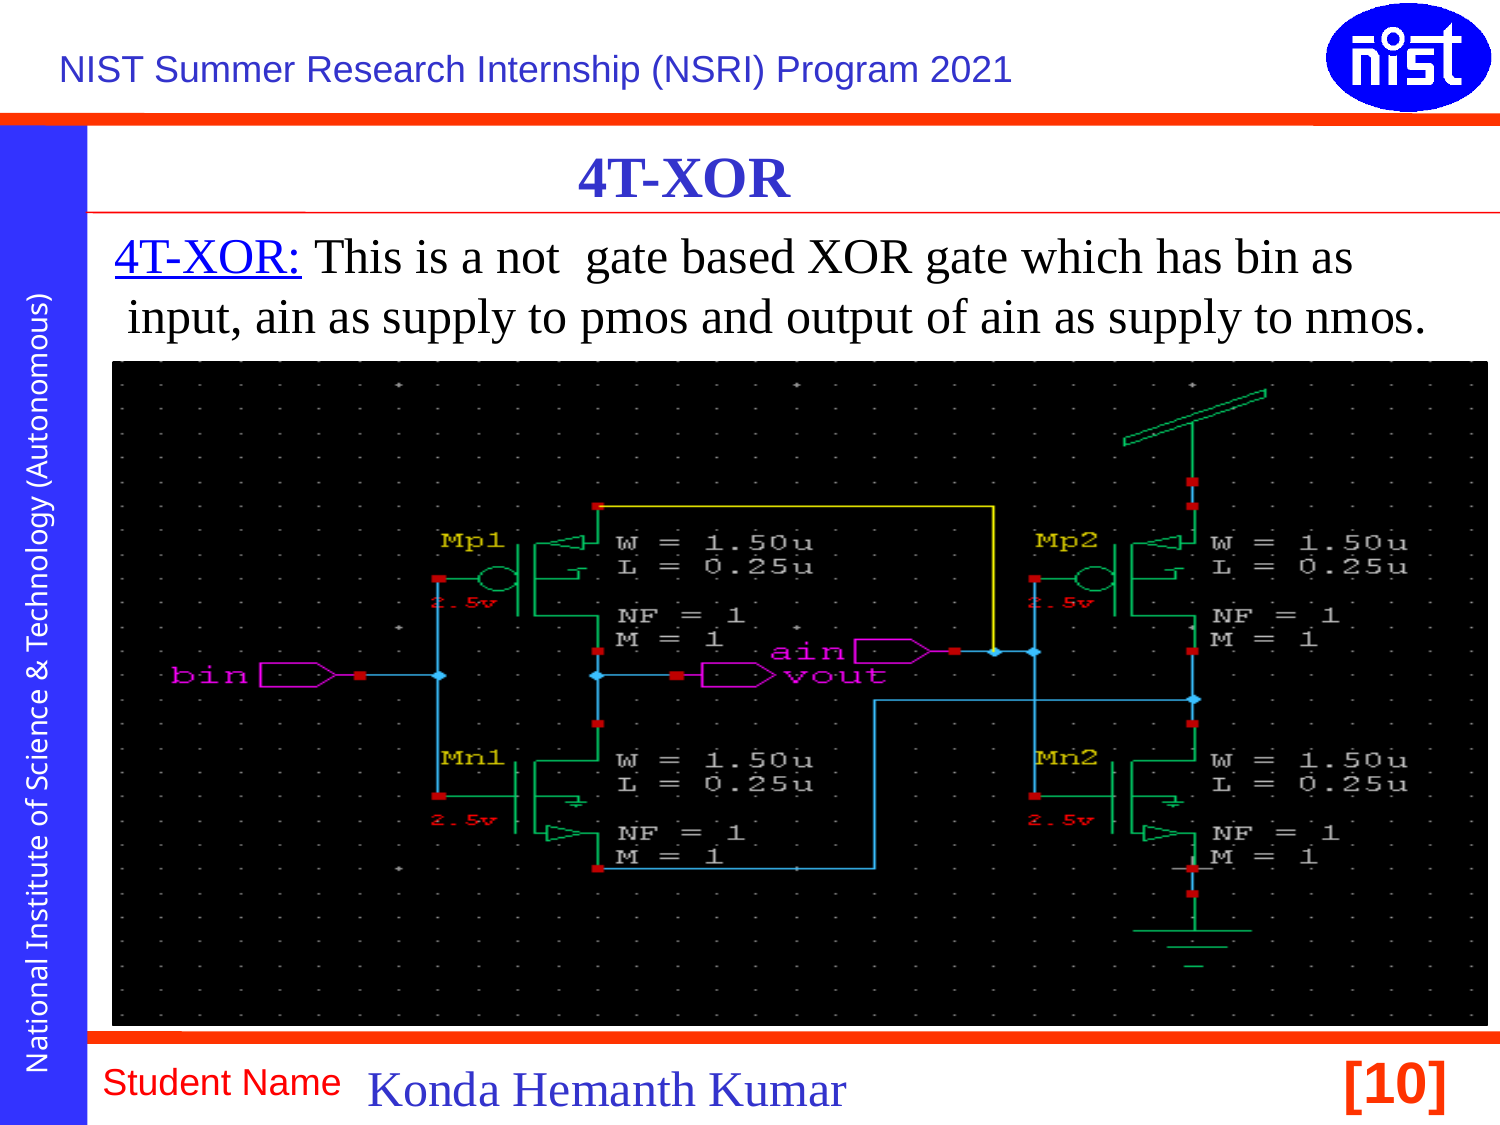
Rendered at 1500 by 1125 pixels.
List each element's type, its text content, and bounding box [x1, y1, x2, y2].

picture [1323, 0, 1499, 117]
text_box 4T-XOR [563, 132, 806, 215]
text_box Konda Hemanth Kumar [352, 1049, 863, 1124]
text_box 4T-XOR: This is a not gate based XOR gate which has bin as input, ain as supply to pmos and output of ain as supply to nmos. [99, 215, 1500, 411]
picture [112, 361, 1488, 1026]
